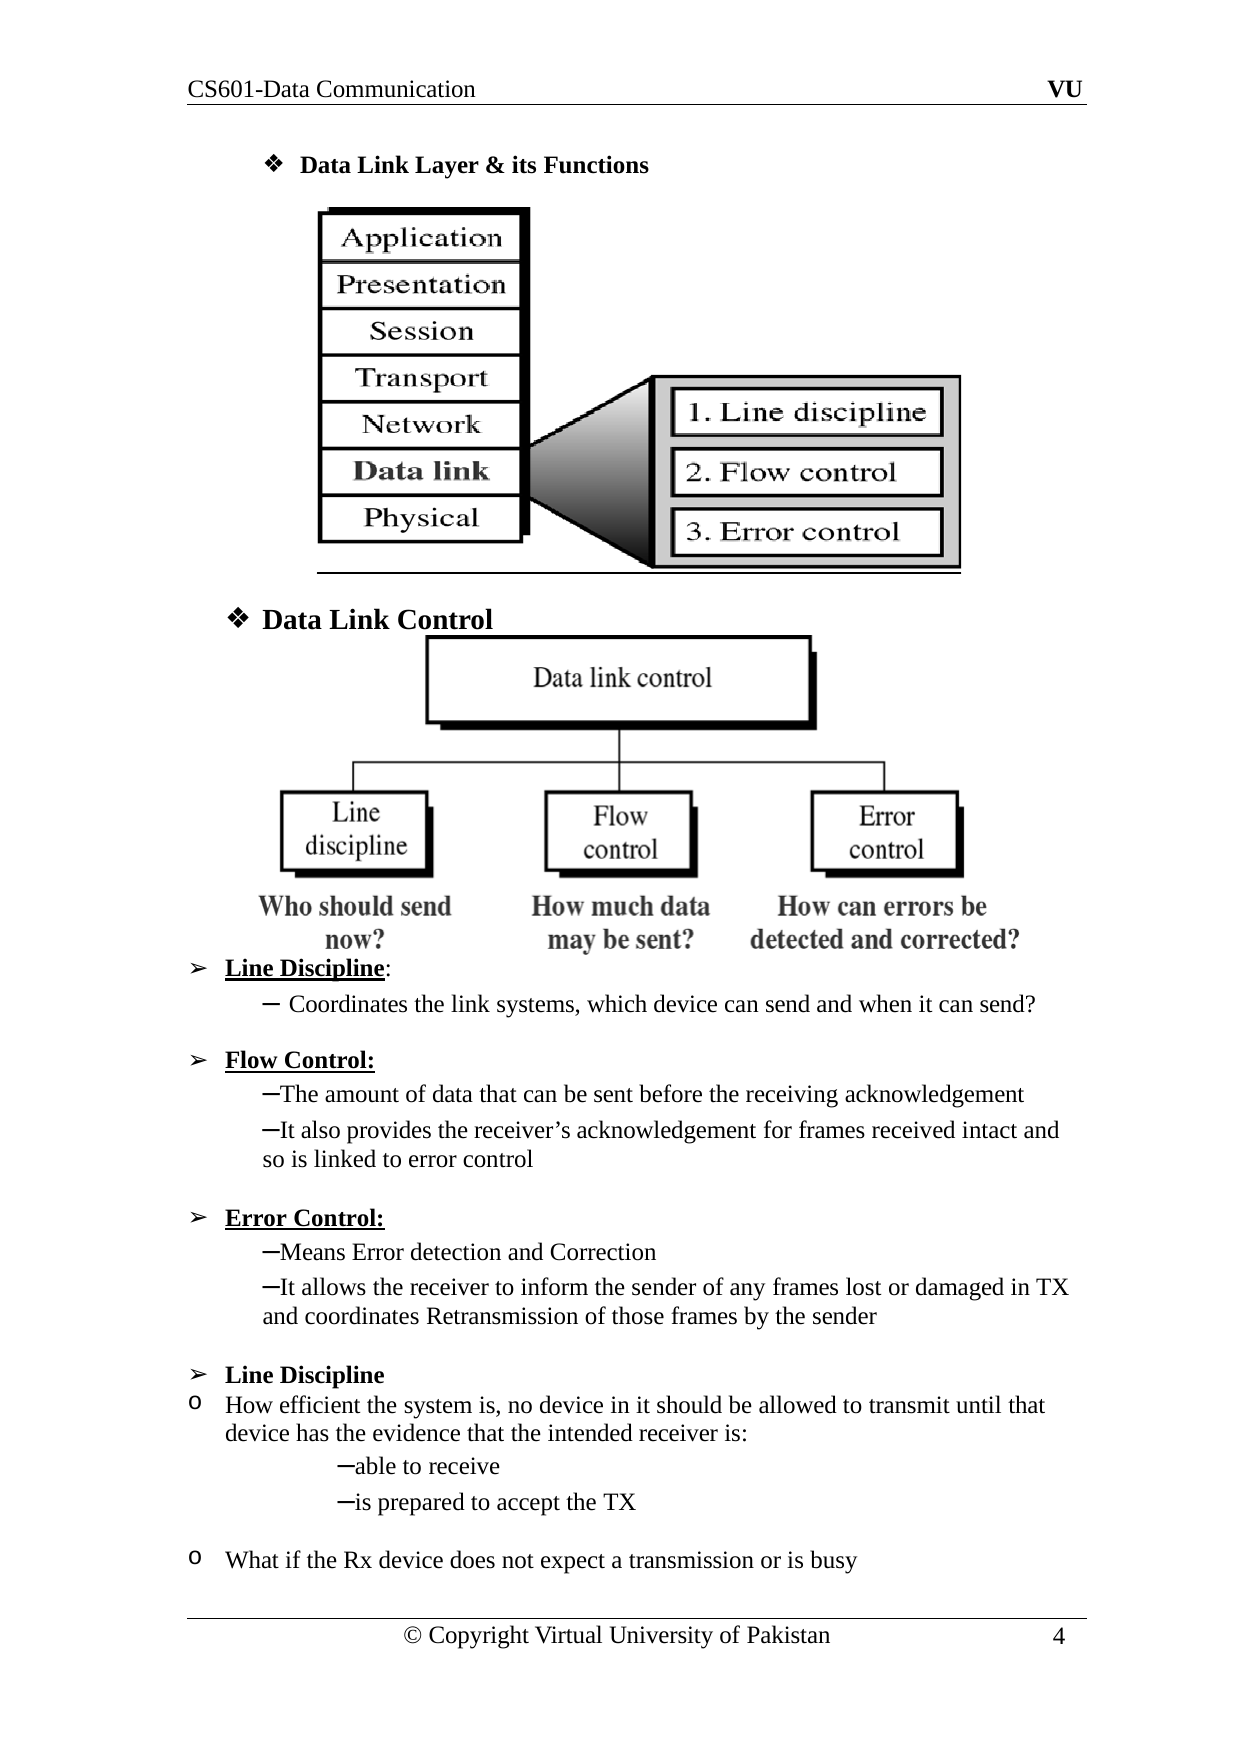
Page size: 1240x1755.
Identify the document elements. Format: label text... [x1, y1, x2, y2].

text_box VU [1045, 72, 1086, 103]
text_box CS601-Data Communication [185, 72, 481, 103]
footer © Copyright Virtual University of Pakistan [401, 1621, 840, 1755]
text_box [258, 635, 1021, 955]
text_box Line Discipline: – Coordinates the link systems, which device can send and when it can send? Flow Control: –The amount of data that can be sent before the receiving acknowledgement –It also provides the receiver’s acknowledgement for frames received intact and so is linked to error control Error Control: –Means Error detection and Correction –It allows the receiver to inform the sender of any frames lost or damaged in TX and coordinates Retransmission of those frames by the sender Line Discipline How efficient the system is, no device in it should be allowed to transmit until that device has the evidence that the intended receiver is: –able to receive –is prepared to accept the TX What if the Rx device does not expect a transmission or is busy [185, 952, 1093, 1574]
slide_number 4 [1048, 1621, 1095, 1755]
text_box Data Link Layer & its Functions [260, 148, 652, 179]
text_box Data Link Control [222, 600, 497, 636]
text_box [316, 207, 962, 574]
